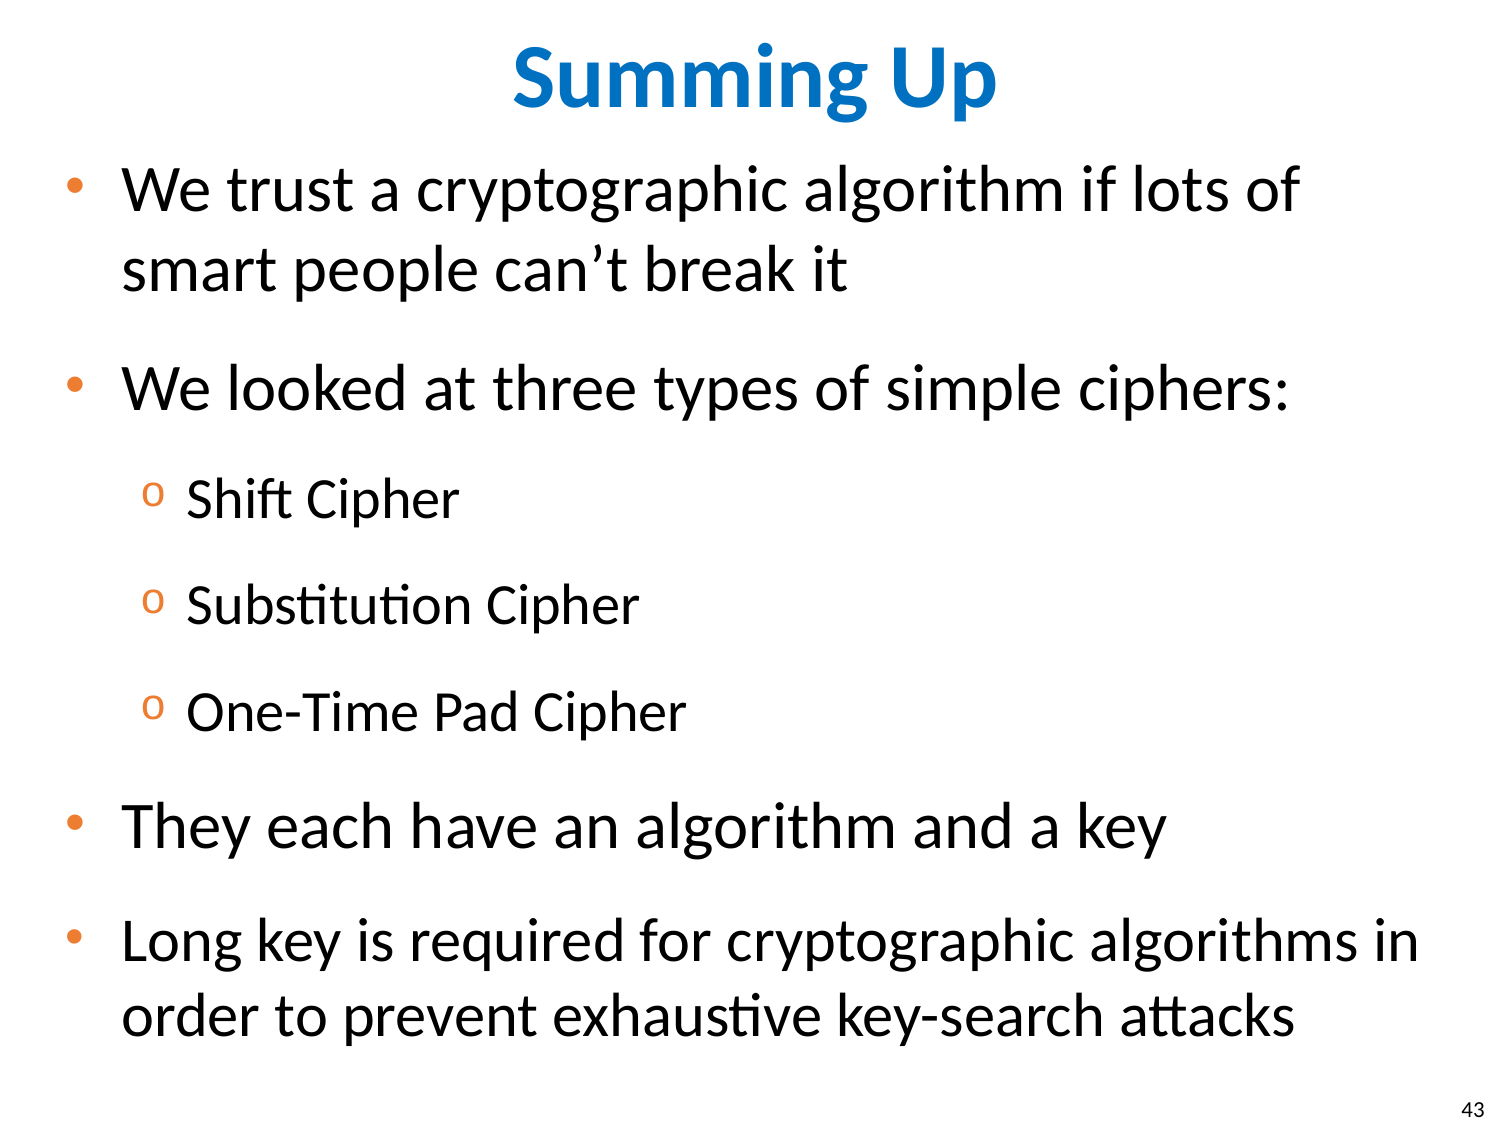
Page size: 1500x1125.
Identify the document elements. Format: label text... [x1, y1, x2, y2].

slide_number 43 [1437, 1087, 1500, 1124]
list We trust a cryptographic algorithm if lots of smart people can’t break it We looked at three types of simple ciphers: Shift Cipher Substitution Cipher One-Time Pad Cipher They each have an algorithm and a key Long key is required for cryptographic algorithms in order to prevent exhaustive key-search attacks [49, 137, 1463, 1125]
title Summing Up [37, 3, 1476, 138]
